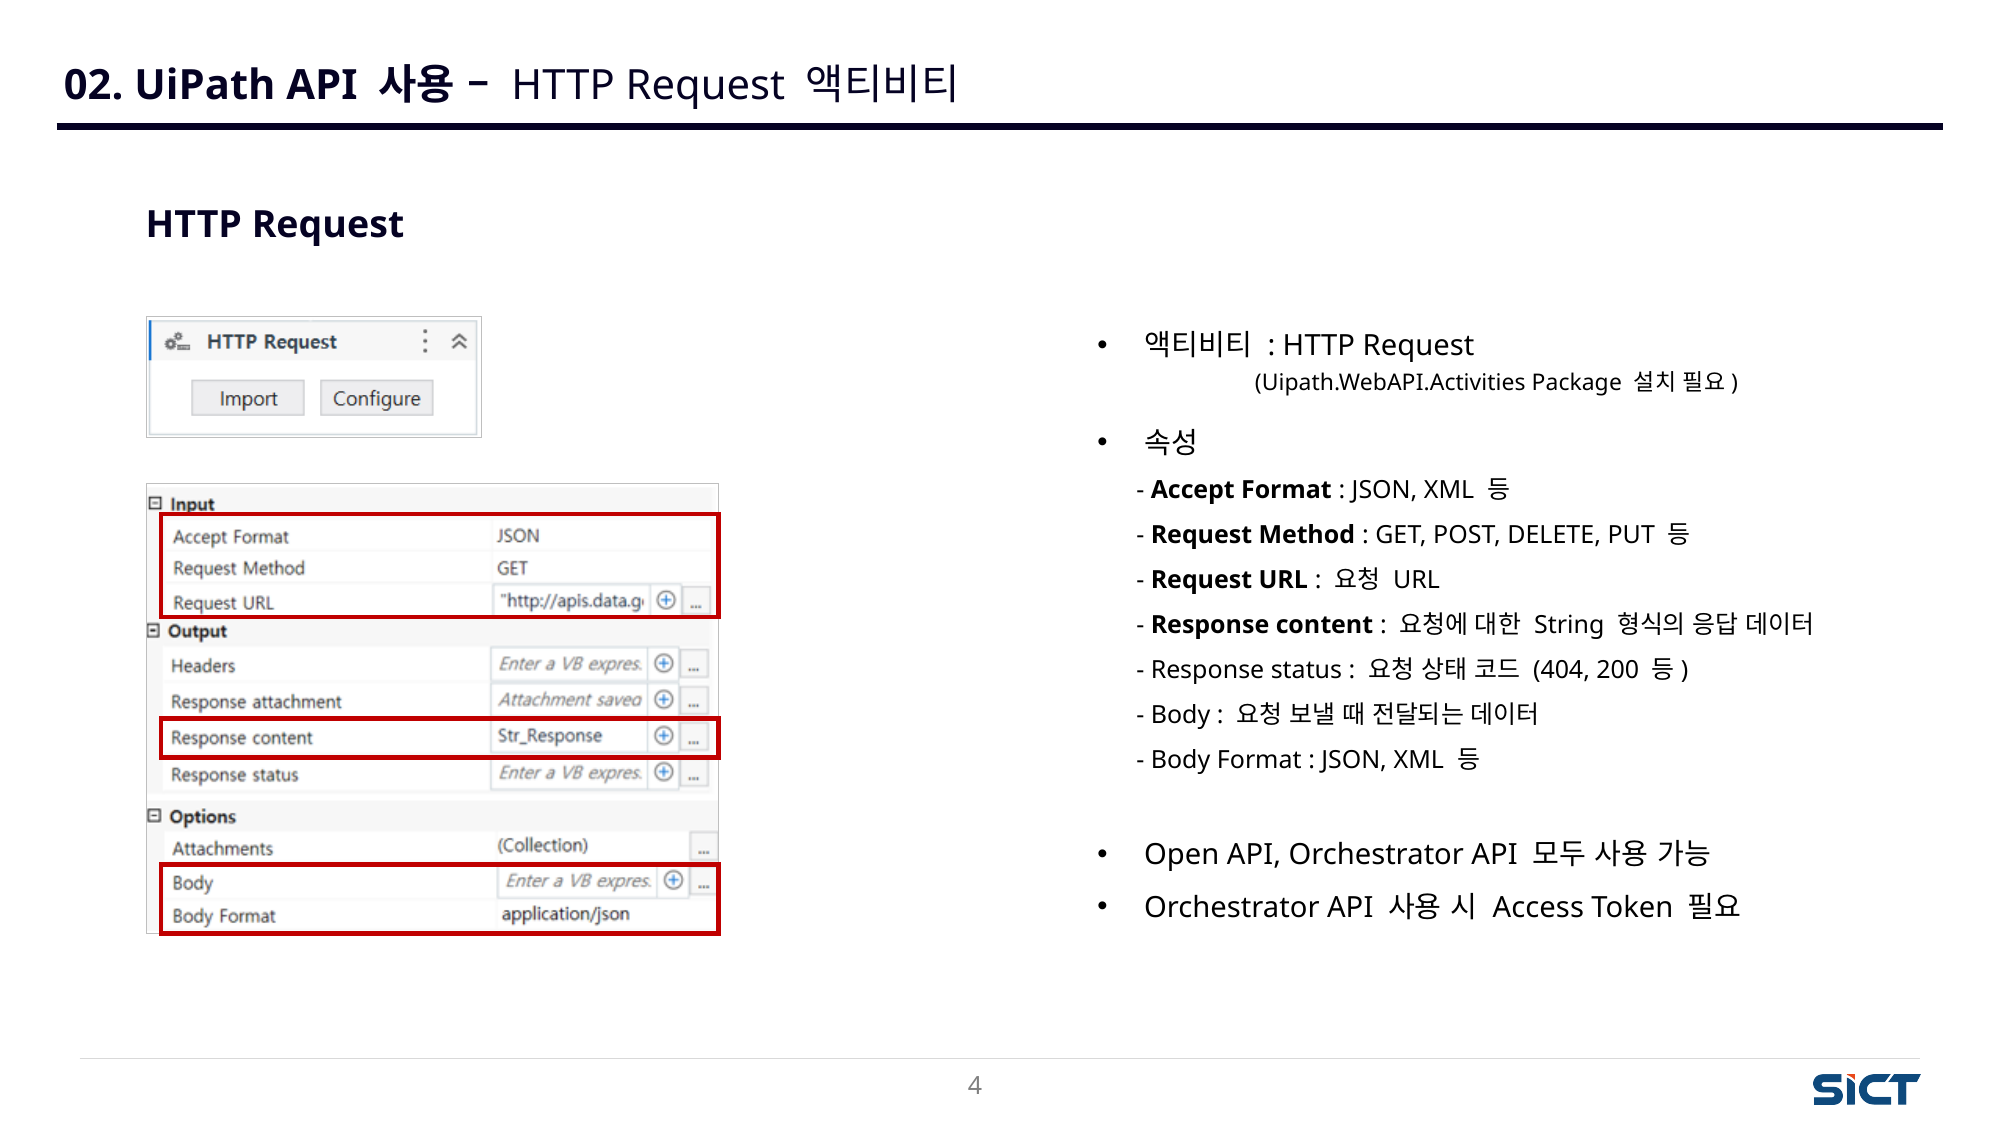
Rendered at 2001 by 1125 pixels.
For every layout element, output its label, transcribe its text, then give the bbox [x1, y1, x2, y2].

text_box 액티비티 : HTTP Request (Uipath.WebAPI.Activities Package 설치 필요) 속성 - Accept Format : JSON, XML 등 - Request Method : GET, POST, DELETE, PUT 등 - Request URL : 요청 URL - Response content : 요청에 대한 String 형식의 응답 데이터 - Response status : 요청 상태 코드 (404, 200 등) - Body : 요청 보낼 때 전달되는 데이터 - Body Format : JSON, XML 등 Open API, Orchestrator API 모두 사용 가능 Orchestrator API 사용 시 Access Token 필요 [1082, 284, 1943, 931]
slide_number 4 [953, 1061, 1034, 1122]
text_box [146, 483, 719, 934]
picture [1813, 1074, 1921, 1105]
text_box HTTP Request [130, 193, 470, 253]
text_box 02. UiPath API 사용 – HTTP Request 액티비티 [48, 25, 1034, 115]
picture [146, 316, 482, 438]
